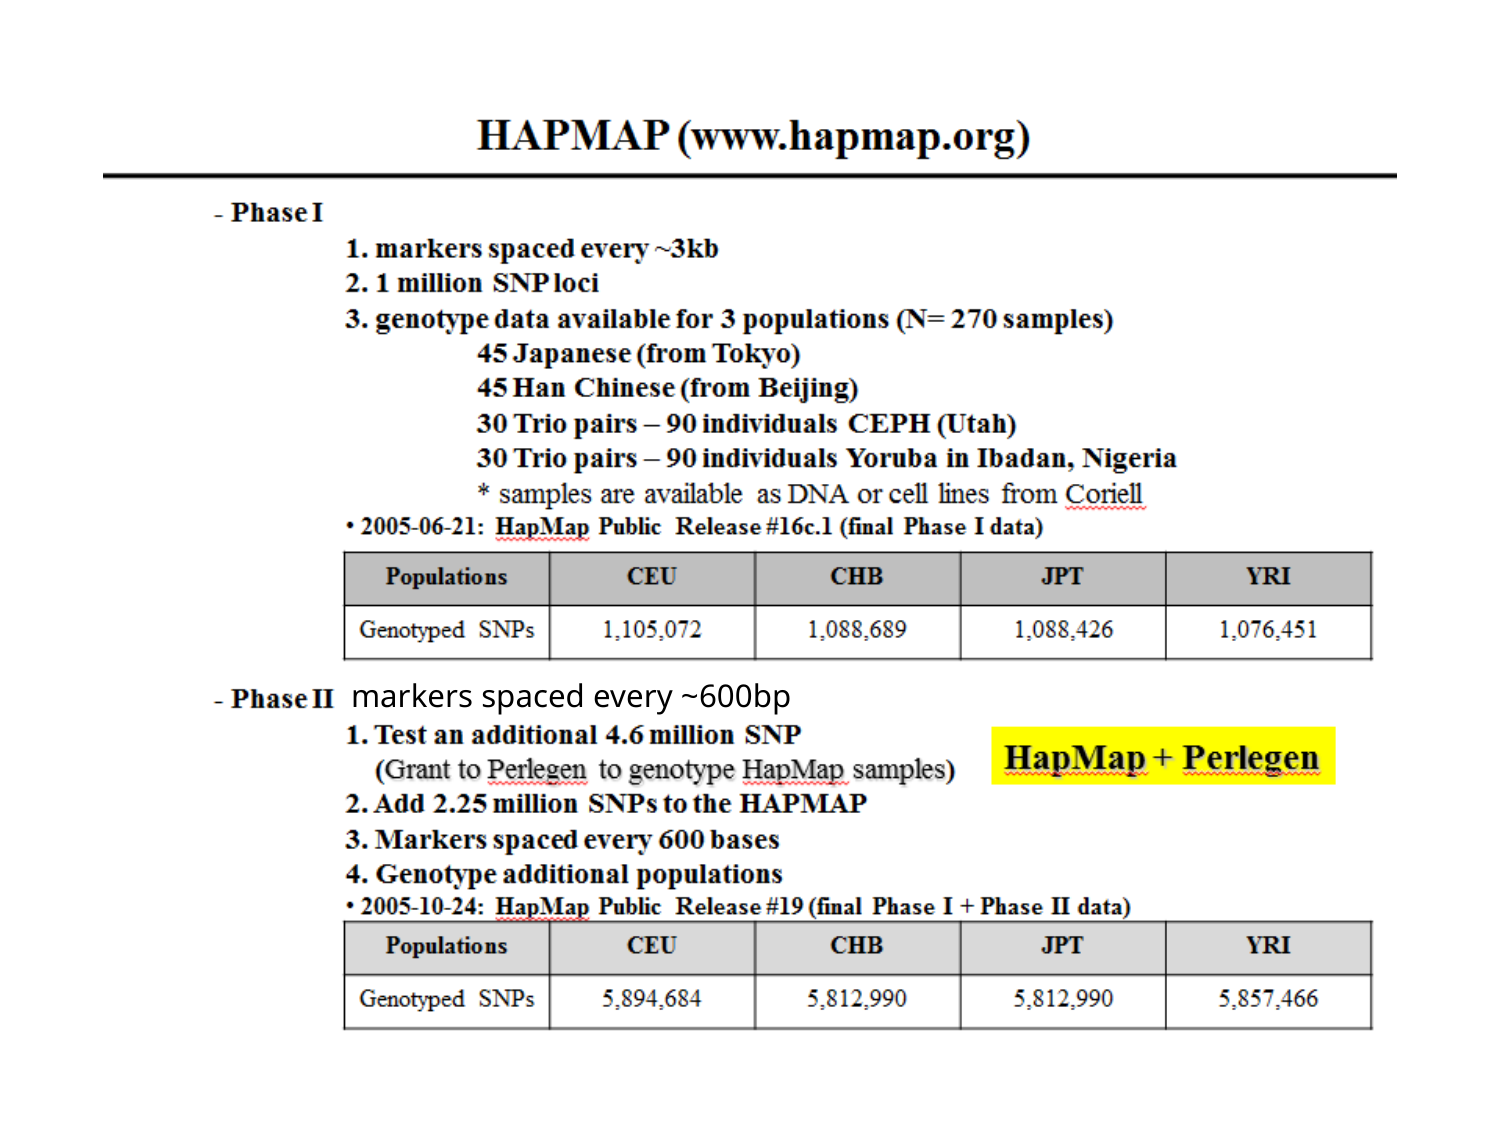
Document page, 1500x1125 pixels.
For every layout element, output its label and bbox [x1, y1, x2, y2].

picture [103, 78, 1397, 1047]
